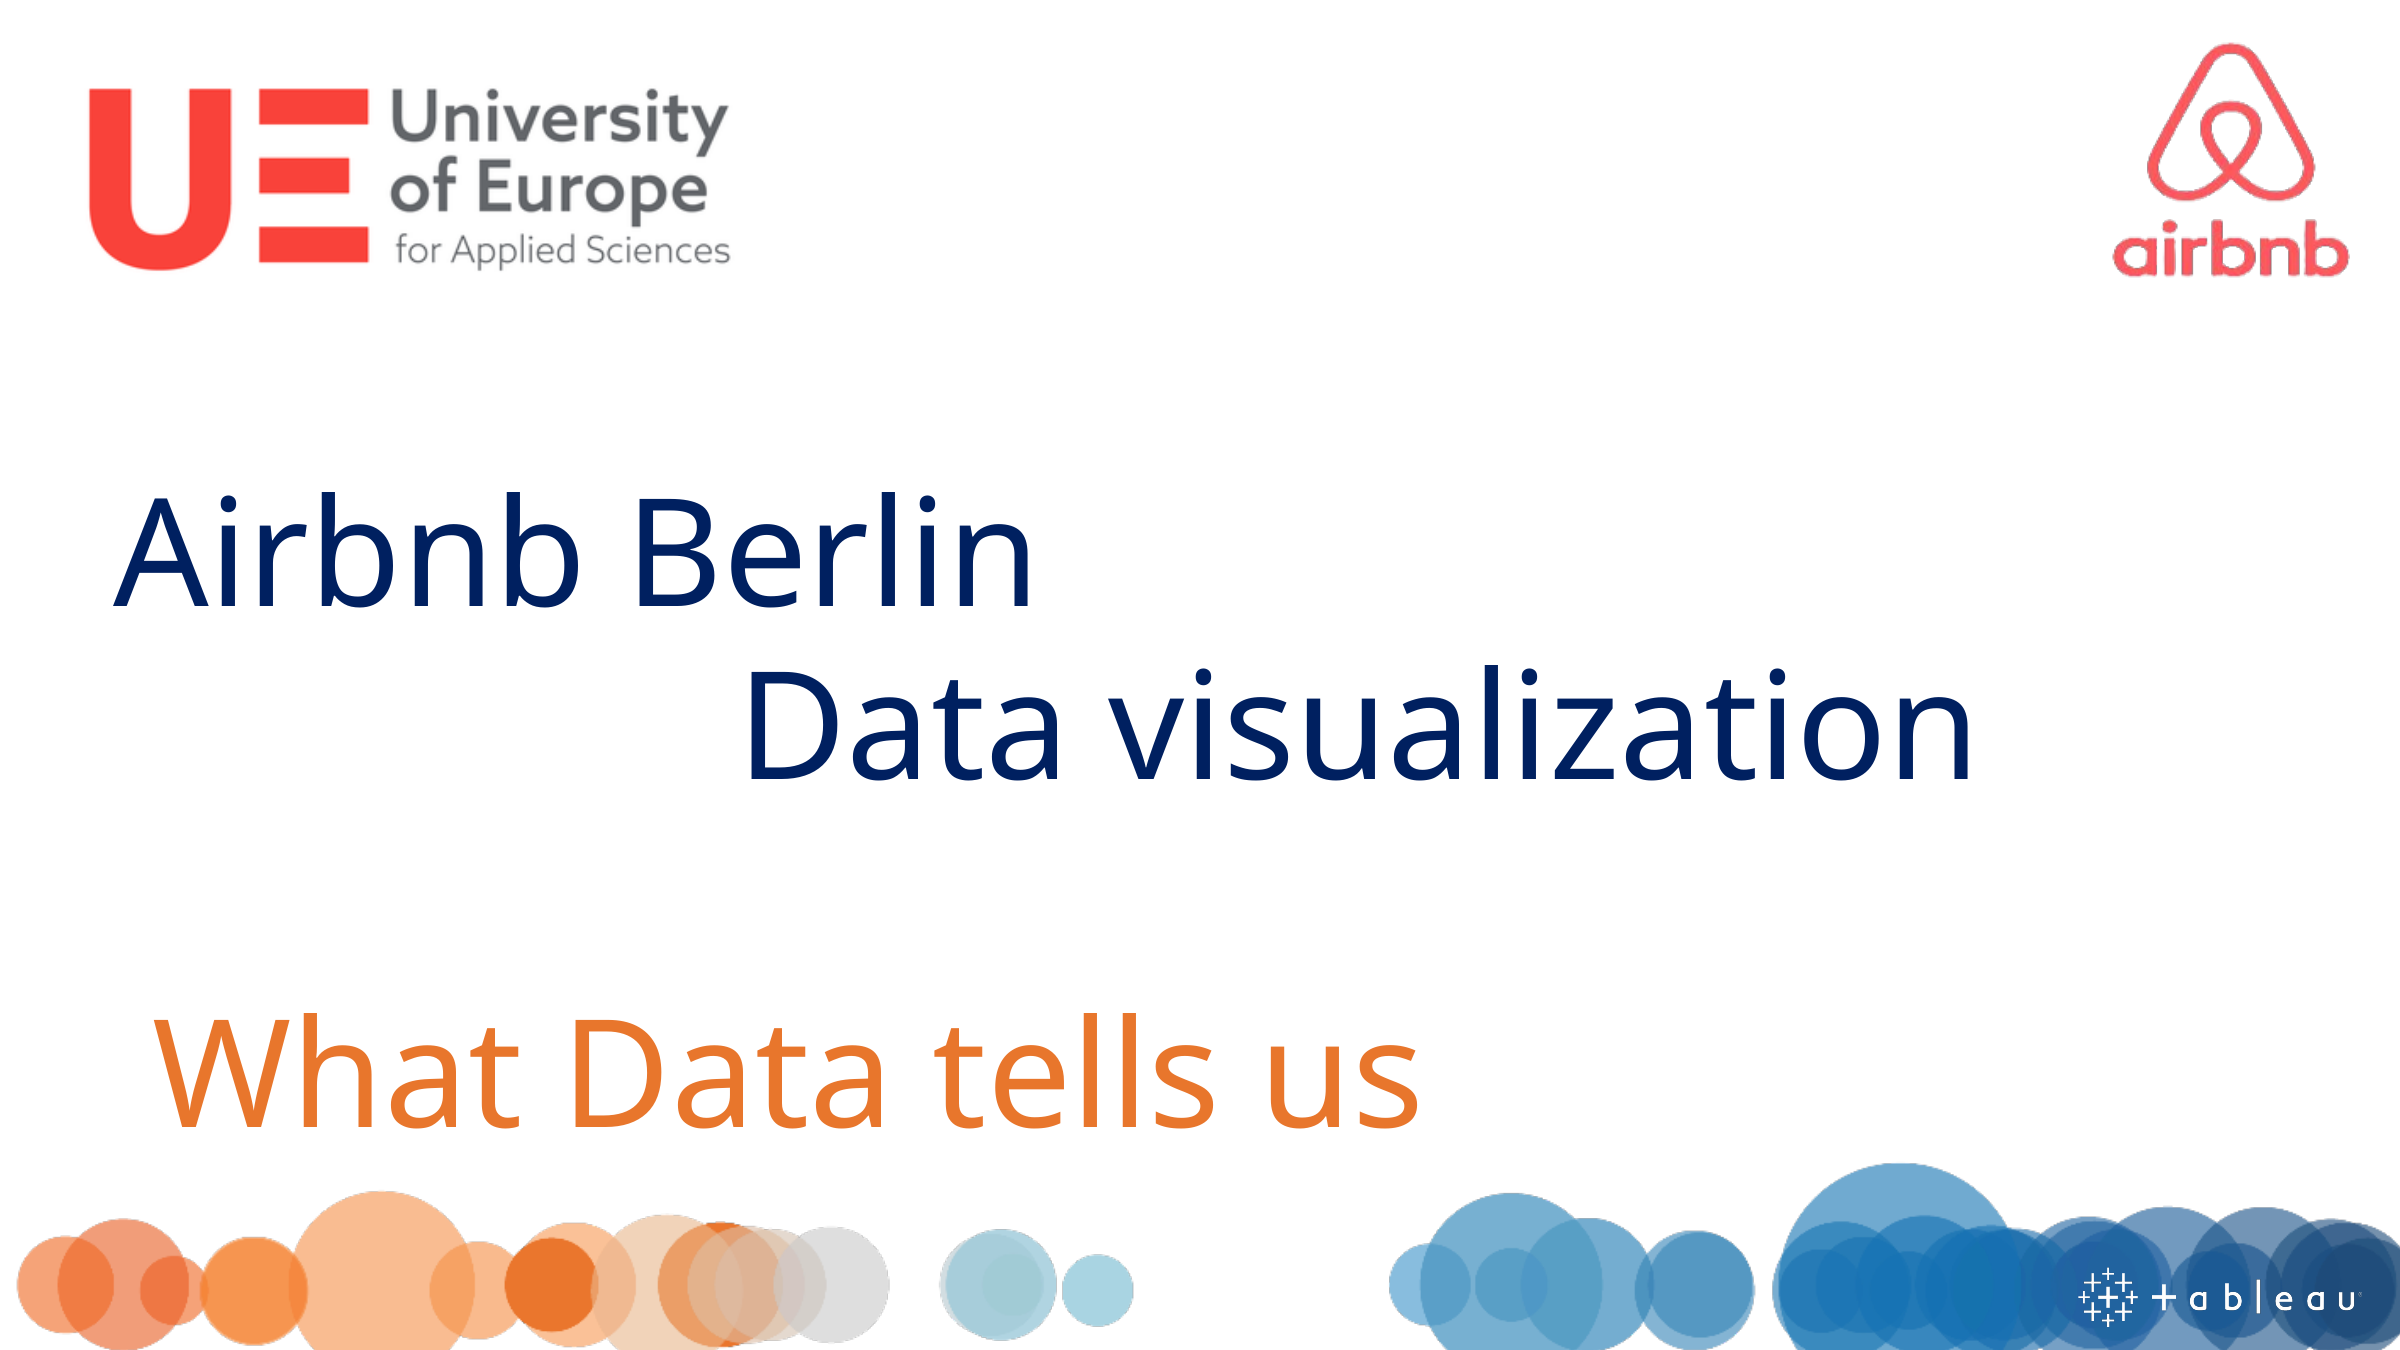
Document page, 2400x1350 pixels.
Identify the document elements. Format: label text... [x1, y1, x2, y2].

picture [0, 0, 819, 352]
picture [0, 1137, 2400, 1350]
picture [2062, 0, 2400, 322]
list Airbnb Berlin Data visualization What Data tells us [113, 280, 2287, 1154]
